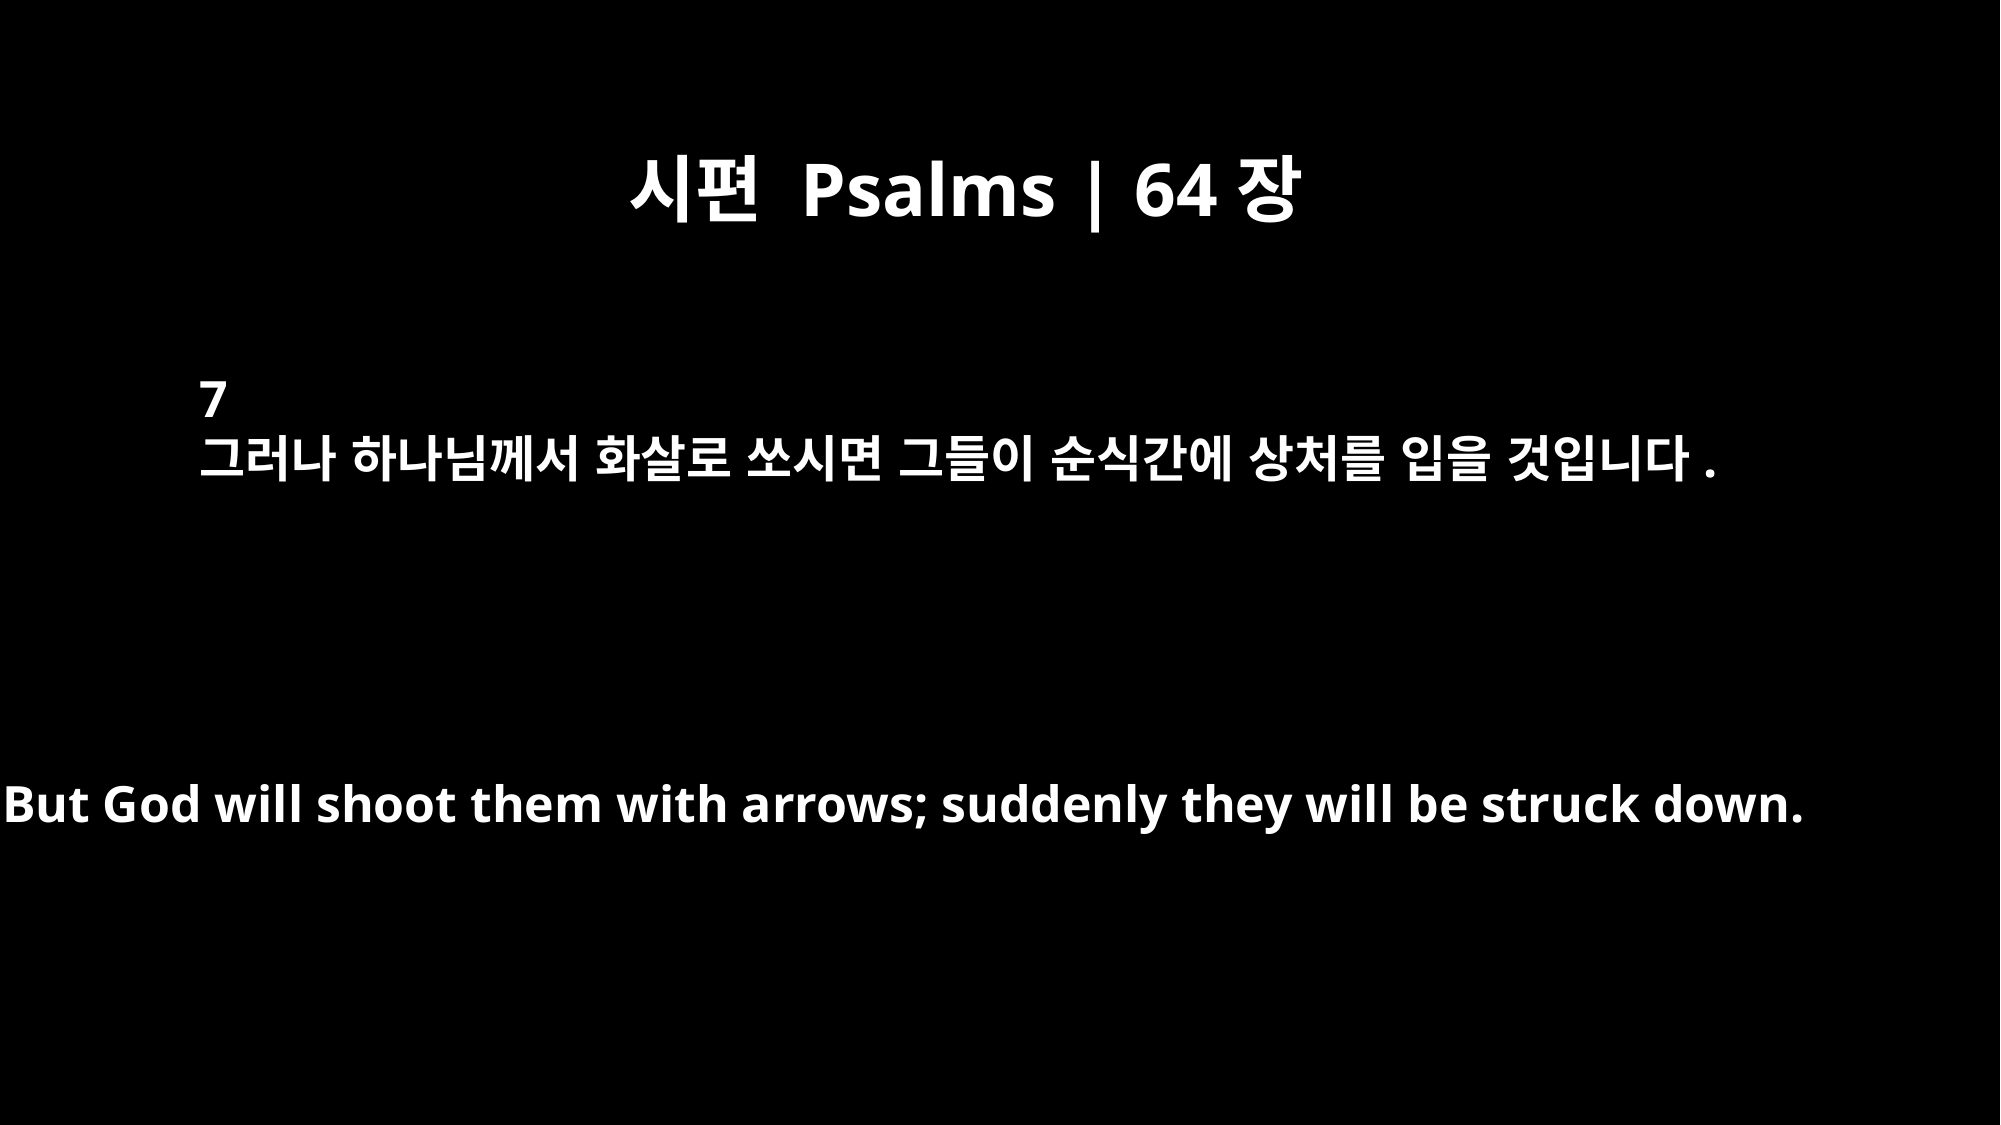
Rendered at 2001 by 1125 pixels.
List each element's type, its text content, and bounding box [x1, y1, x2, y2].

text_box 7 그러나 하나님께서 화살로 쏘시면 그들이 순식간에 상처를 입을 것입니다. [184, 359, 1733, 495]
text_box 시편 Psalms | 64장 [613, 136, 1319, 239]
text_box But God will shoot them with arrows; suddenly they will be struck down. [0, 764, 1821, 840]
